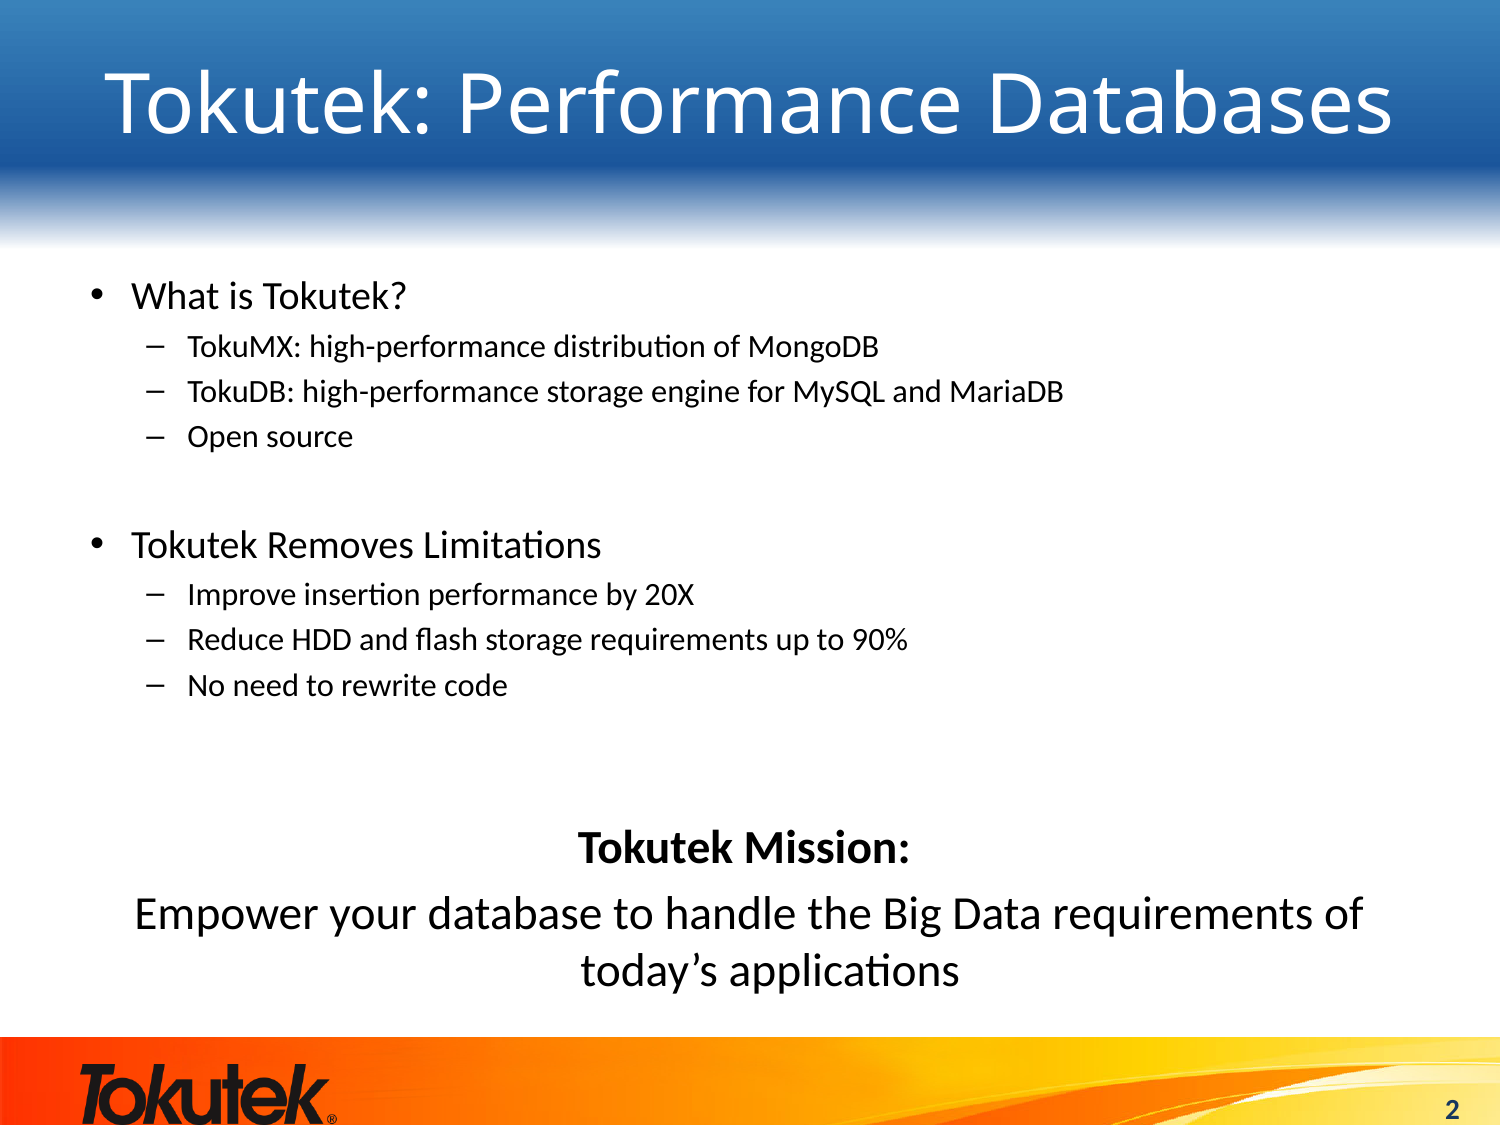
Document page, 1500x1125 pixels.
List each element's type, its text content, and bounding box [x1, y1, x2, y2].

picture [0, 1037, 1500, 1125]
title Tokutek: Performance Databases [75, 0, 1425, 200]
slide_number 2 [1125, 1077, 1475, 1125]
list What is Tokutek? TokuMX: high-performance distribution of MongoDB TokuDB: high-performance storage engine for MySQL and MariaDB Open source Tokutek Removes Limitations Improve insertion performance by 20X Reduce HDD and flash storage requirements up to 90% No need to rewrite code Tokutek Mission: Empower your database to handle the Big Data requirements of today’s applications [75, 262, 1425, 1005]
